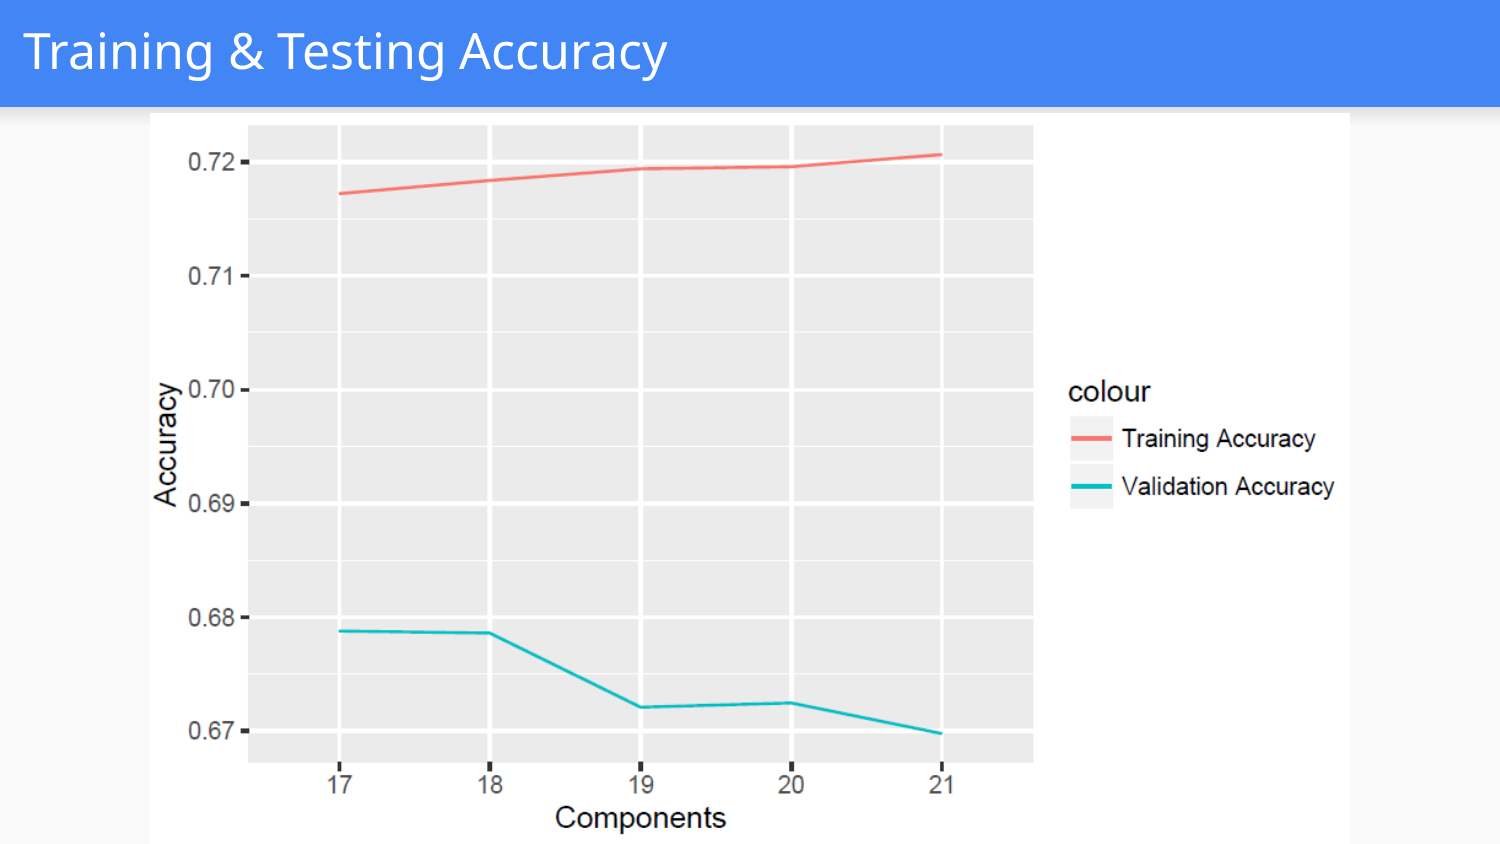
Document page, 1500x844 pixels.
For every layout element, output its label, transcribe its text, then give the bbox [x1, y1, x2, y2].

picture [149, 113, 1350, 844]
title Training & Testing Accuracy [8, 0, 1457, 99]
